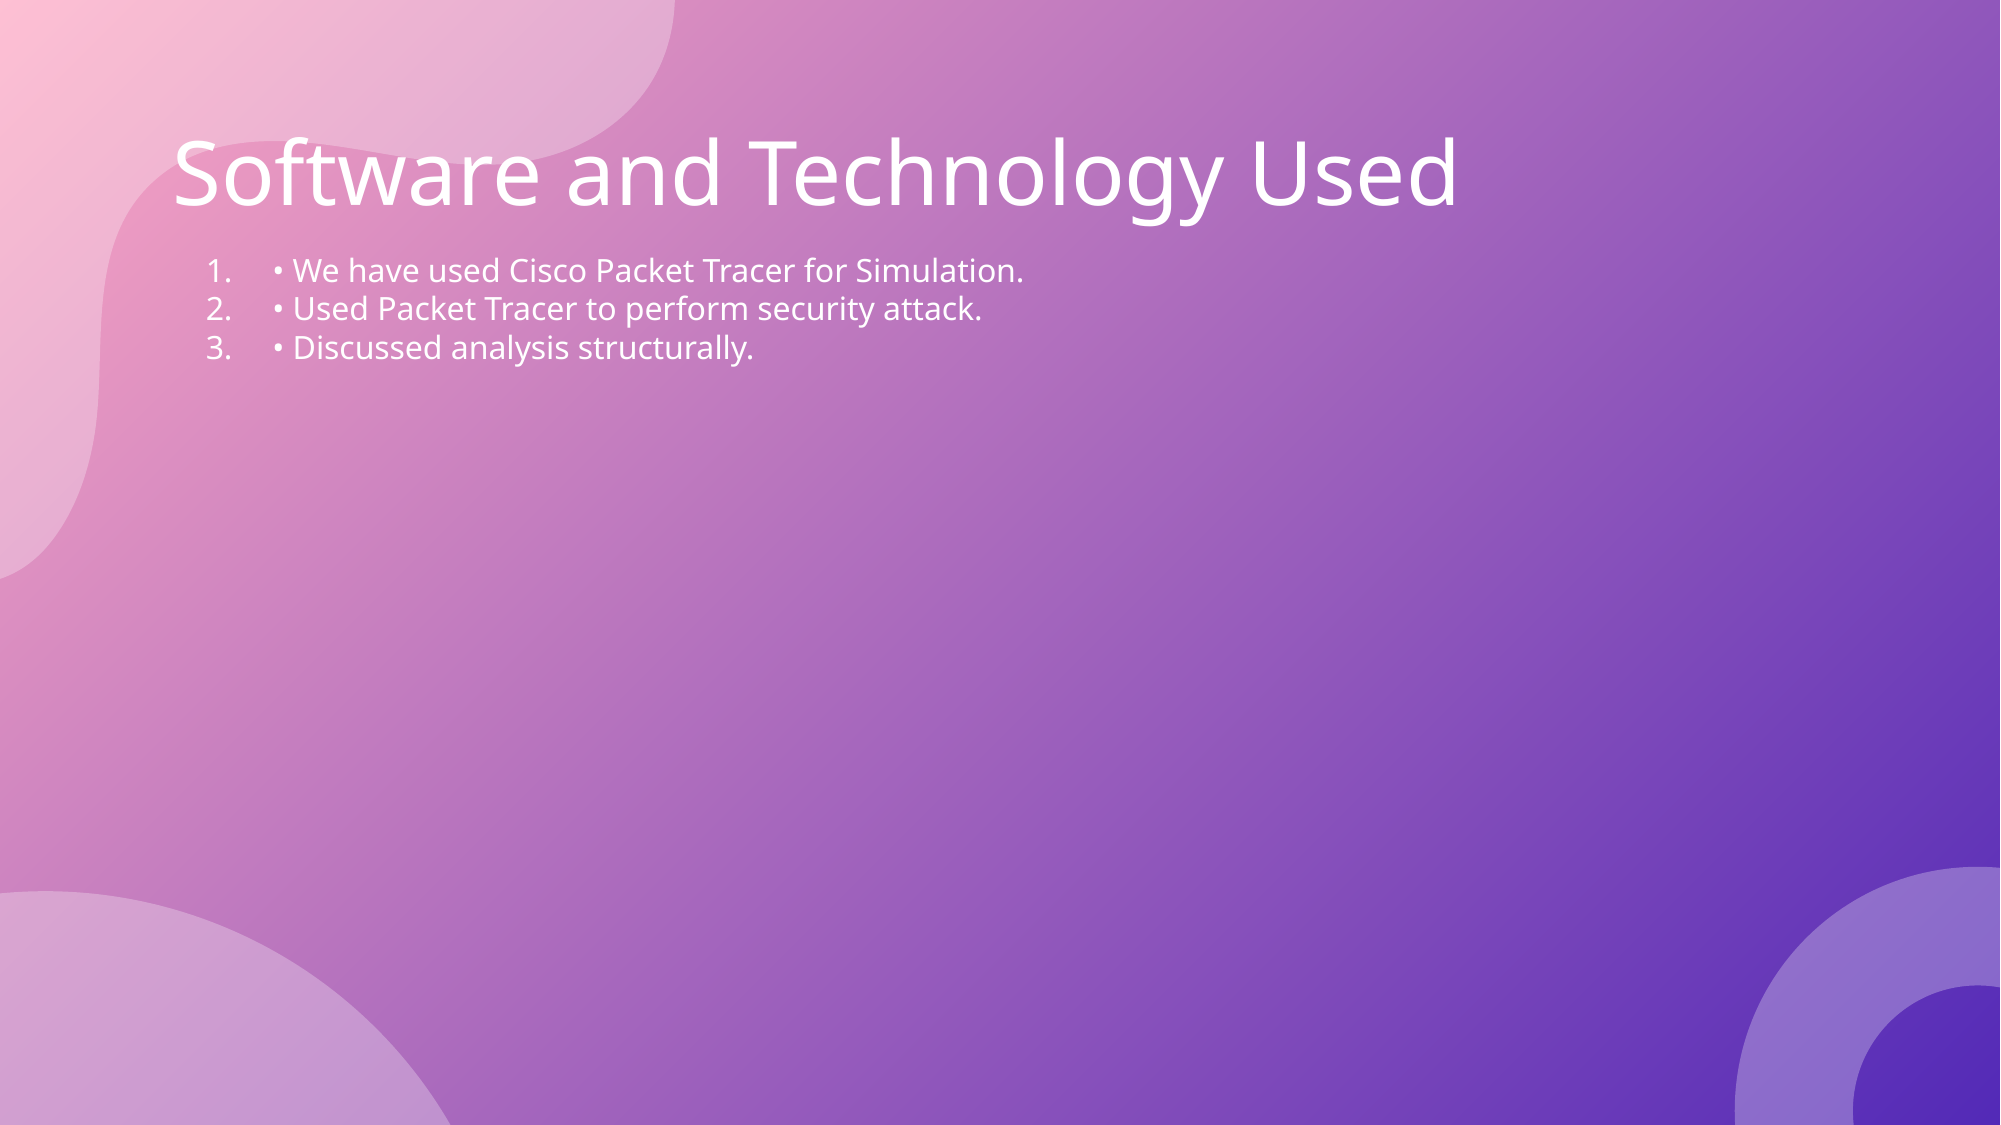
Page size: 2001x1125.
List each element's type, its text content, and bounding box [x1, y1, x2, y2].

title Software and Technology Used [157, 116, 1843, 223]
list • We have used Cisco Packet Tracer for Simulation. • Used Packet Tracer to perform security attack. • Discussed analysis structurally. [157, 235, 1843, 1000]
